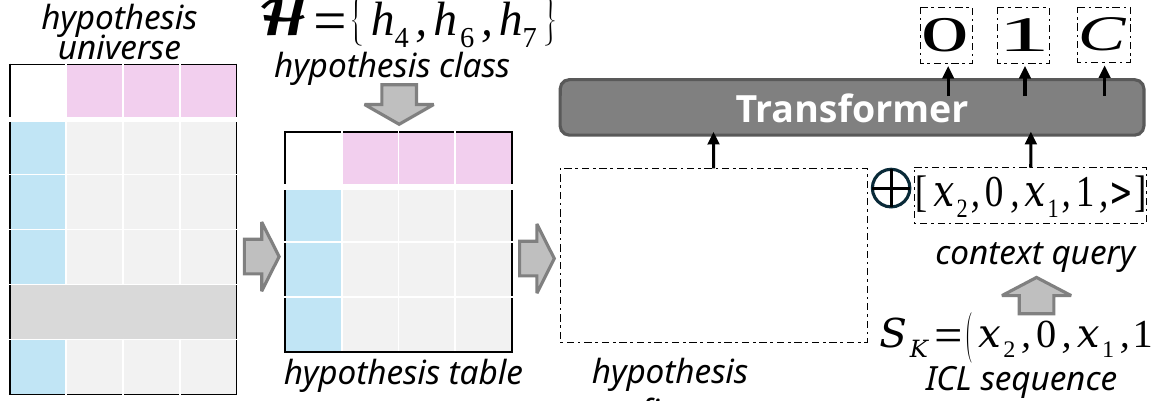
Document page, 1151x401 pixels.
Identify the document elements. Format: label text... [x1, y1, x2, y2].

text_box [1001, 279, 1072, 316]
text_box Transformer [558, 78, 1146, 137]
text_box ICL sequence [911, 349, 1145, 401]
text_box hypothesis prefix [577, 342, 854, 401]
text_box context query [920, 223, 1151, 279]
text_box hypothesis table [268, 344, 546, 399]
text_box [870, 167, 912, 209]
text_box hypothesis universe [21, 0, 218, 73]
text_box [518, 223, 557, 294]
text_box [363, 83, 435, 127]
text_box hypothesis class [259, 37, 554, 92]
text_box [242, 221, 281, 292]
